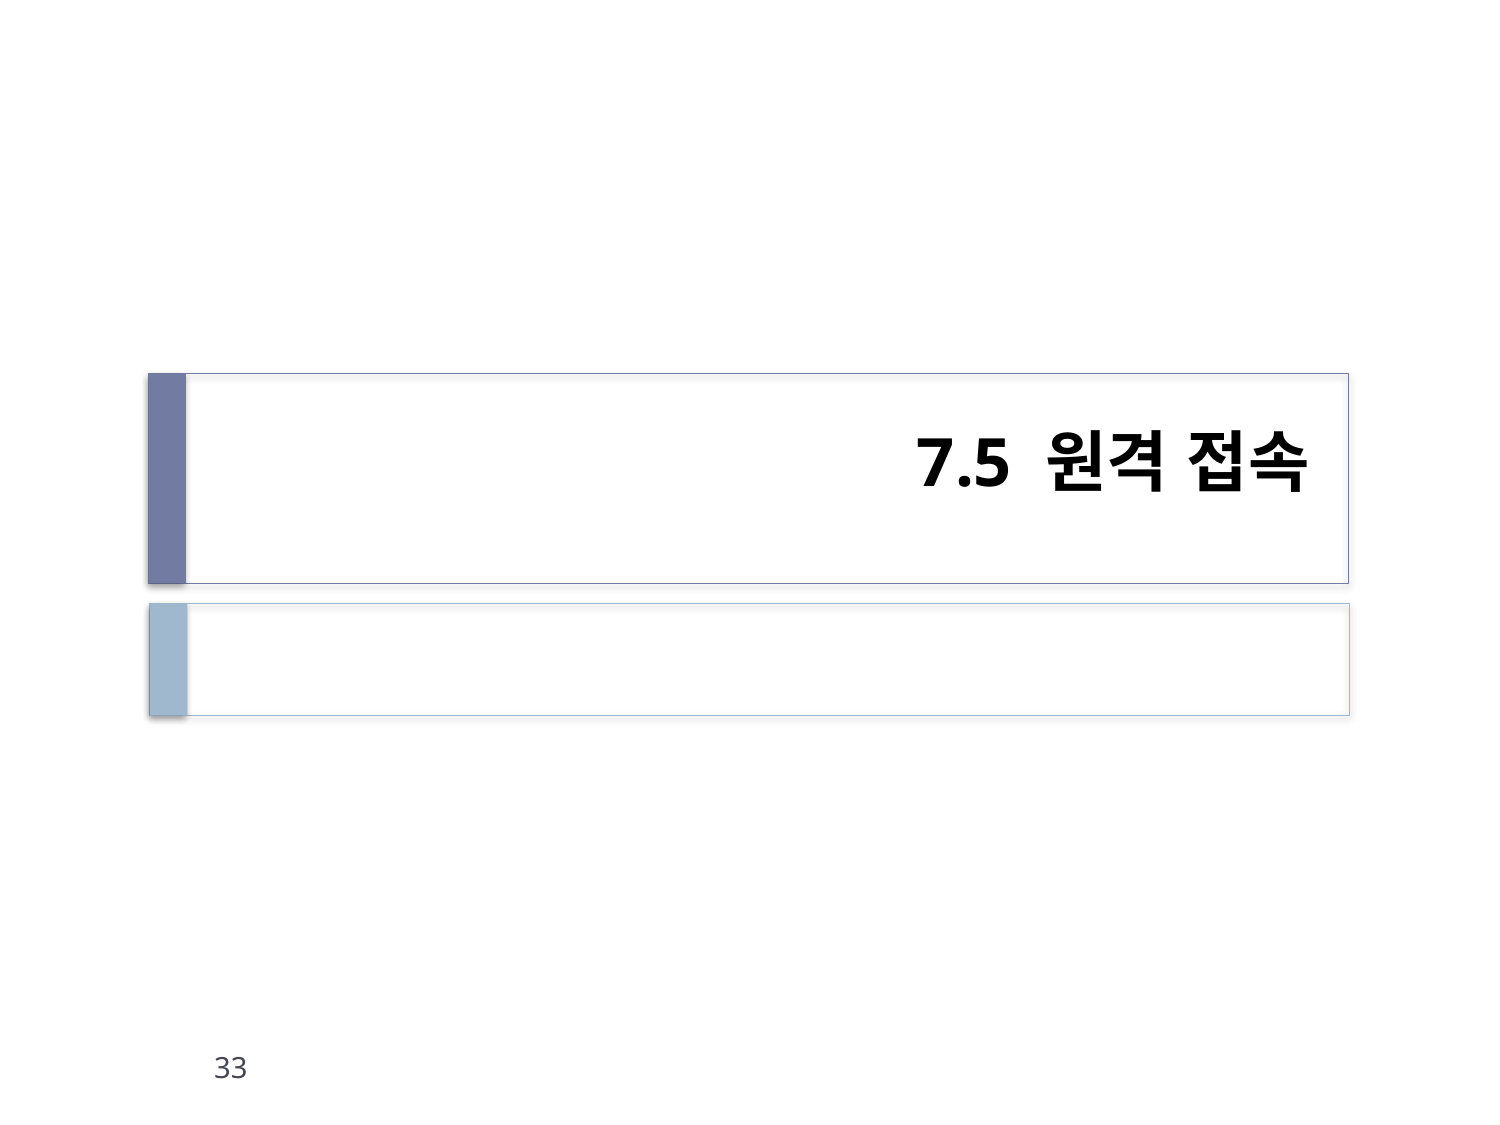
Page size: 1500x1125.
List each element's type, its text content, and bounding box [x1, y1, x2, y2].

slide_number 33 [199, 1042, 400, 1103]
title 7.5 원격 접속 [200, 412, 1325, 576]
